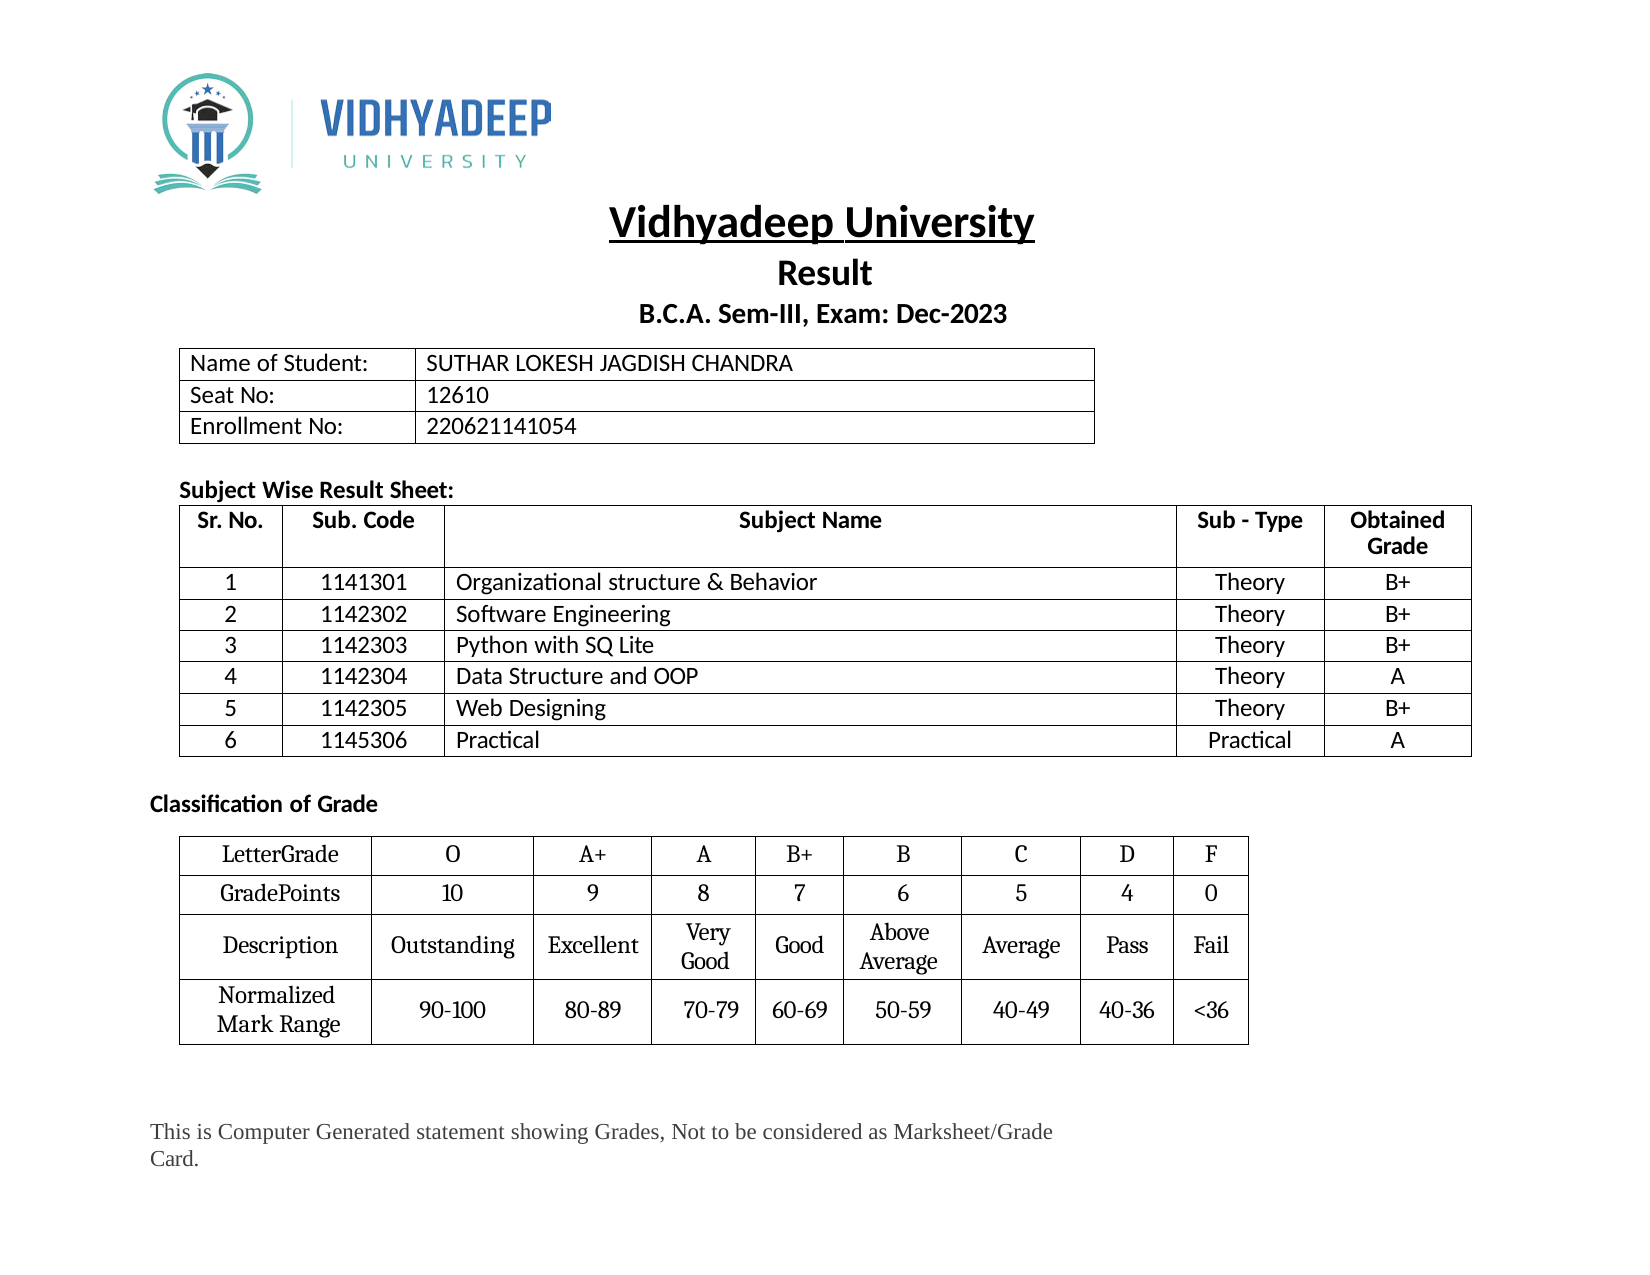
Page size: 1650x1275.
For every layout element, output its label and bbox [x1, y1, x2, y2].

table_cell [283, 600, 444, 630]
table_header [372, 837, 533, 875]
table_cell [1325, 600, 1471, 630]
table_cell [652, 876, 755, 914]
table_cell [445, 694, 1176, 725]
table_cell [1177, 662, 1324, 693]
table_cell [180, 876, 371, 914]
table_cell [756, 915, 843, 979]
table_cell [445, 726, 1176, 756]
table_header [1174, 837, 1248, 875]
table_cell [445, 568, 1176, 599]
table_cell [180, 662, 282, 693]
table_cell [283, 631, 444, 661]
table_header [416, 349, 1094, 380]
table_header [1081, 837, 1173, 875]
table_cell [756, 980, 843, 1044]
table_cell [180, 600, 282, 630]
table_cell [534, 876, 651, 914]
table_cell [844, 980, 961, 1044]
table_cell [283, 694, 444, 725]
table_cell [1325, 631, 1471, 661]
table_cell [1325, 694, 1471, 725]
table_cell [180, 381, 415, 411]
table_cell [844, 876, 961, 914]
table_header [1325, 506, 1471, 567]
table_header [445, 506, 1176, 567]
text_box [177, 471, 458, 504]
table_header [180, 837, 371, 875]
table_cell [372, 876, 533, 914]
table_header [844, 837, 961, 875]
table_cell [180, 980, 371, 1044]
picture [153, 73, 551, 194]
table_cell [1177, 600, 1324, 630]
table_cell [1325, 568, 1471, 599]
table_header [180, 349, 415, 380]
title [607, 189, 1043, 348]
table_cell [962, 980, 1080, 1044]
table_cell [180, 568, 282, 599]
table_cell [180, 412, 415, 443]
table_cell [372, 980, 533, 1044]
table_cell [416, 412, 1094, 443]
table_cell [445, 662, 1176, 693]
text_box [636, 245, 1013, 329]
table_header [1177, 506, 1324, 567]
table_header [534, 837, 651, 875]
table_cell [1325, 726, 1471, 756]
table_cell [1177, 726, 1324, 756]
table_cell [180, 631, 282, 661]
table_cell [962, 876, 1080, 914]
table_cell [756, 876, 843, 914]
table_cell [962, 915, 1080, 979]
table_header [756, 837, 843, 875]
table_cell [283, 726, 444, 756]
table_cell [180, 726, 282, 756]
table_header [962, 837, 1080, 875]
table_cell [1325, 662, 1471, 693]
table_header [180, 506, 282, 567]
table_cell [372, 915, 533, 979]
table_cell [445, 600, 1176, 630]
table_cell [652, 915, 755, 979]
table_cell [1174, 980, 1248, 1044]
table_cell [1081, 876, 1173, 914]
text_box [147, 785, 385, 818]
table_cell [844, 915, 961, 979]
footer [147, 1117, 1107, 1275]
table_cell [1177, 631, 1324, 661]
table_cell [445, 631, 1176, 661]
table_cell [534, 915, 651, 979]
table_header [652, 837, 755, 875]
table_cell [180, 915, 371, 979]
table_cell [283, 662, 444, 693]
table_cell [416, 381, 1094, 411]
table_cell [1174, 915, 1248, 979]
table_cell [1081, 980, 1173, 1044]
table_cell [534, 980, 651, 1044]
table_cell [1081, 915, 1173, 979]
table_cell [283, 568, 444, 599]
table_cell [1177, 694, 1324, 725]
table_cell [1174, 876, 1248, 914]
table_header [283, 506, 444, 567]
table_cell [1177, 568, 1324, 599]
table_cell [652, 980, 755, 1044]
table_cell [180, 694, 282, 725]
